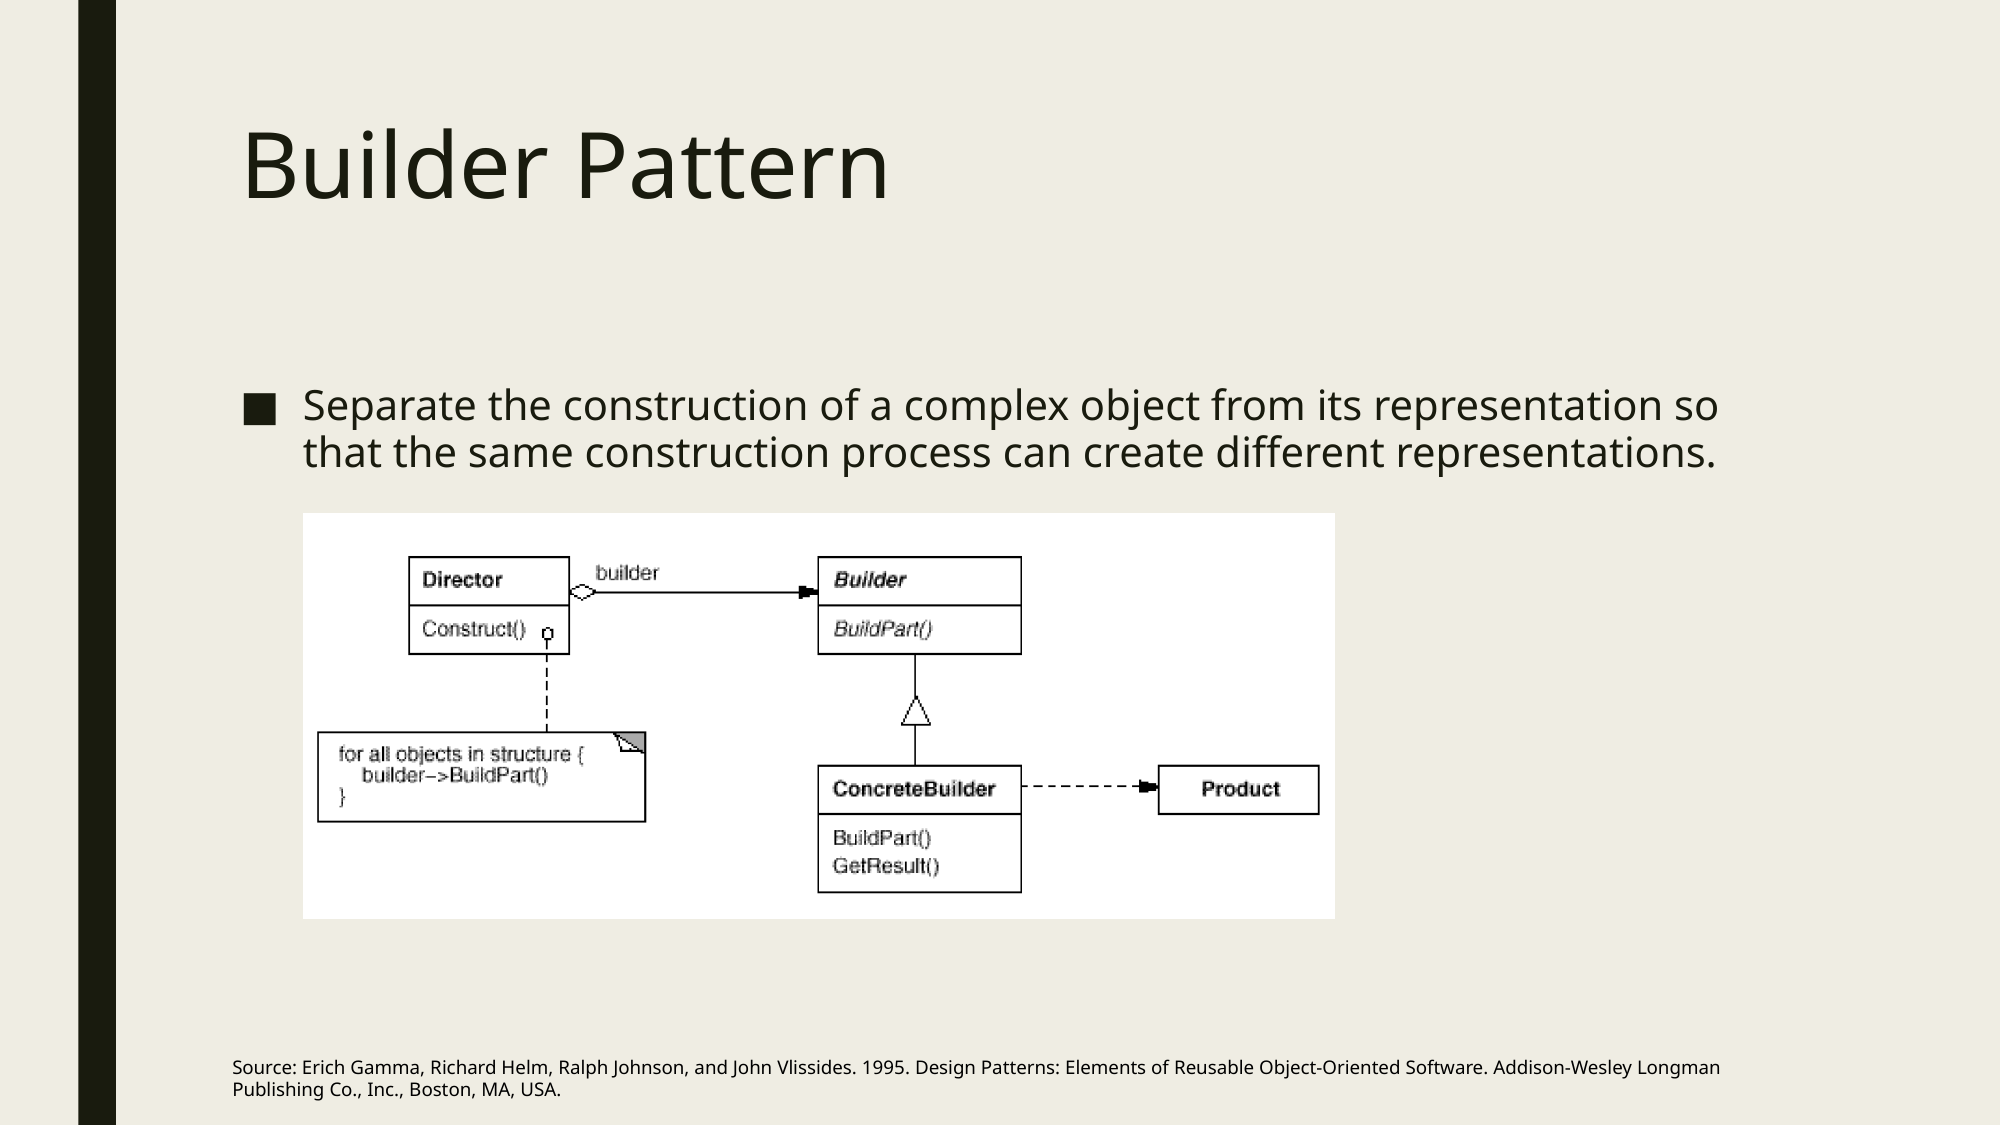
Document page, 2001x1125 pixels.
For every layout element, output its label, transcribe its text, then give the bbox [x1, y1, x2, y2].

list Separate the construction of a complex object from its representation so that the same construction process can create different representations. [225, 375, 1800, 963]
title Builder Pattern [225, 112, 1800, 357]
picture [303, 513, 1335, 919]
text_box Source: Erich Gamma, Richard Helm, Ralph Johnson, and John Vlissides. 1995. Design Patterns: Elements of Reusable Object-Oriented Software. Addison-Wesley Longman Publishing Co., Inc., Boston, MA, USA. [217, 1048, 1783, 1108]
